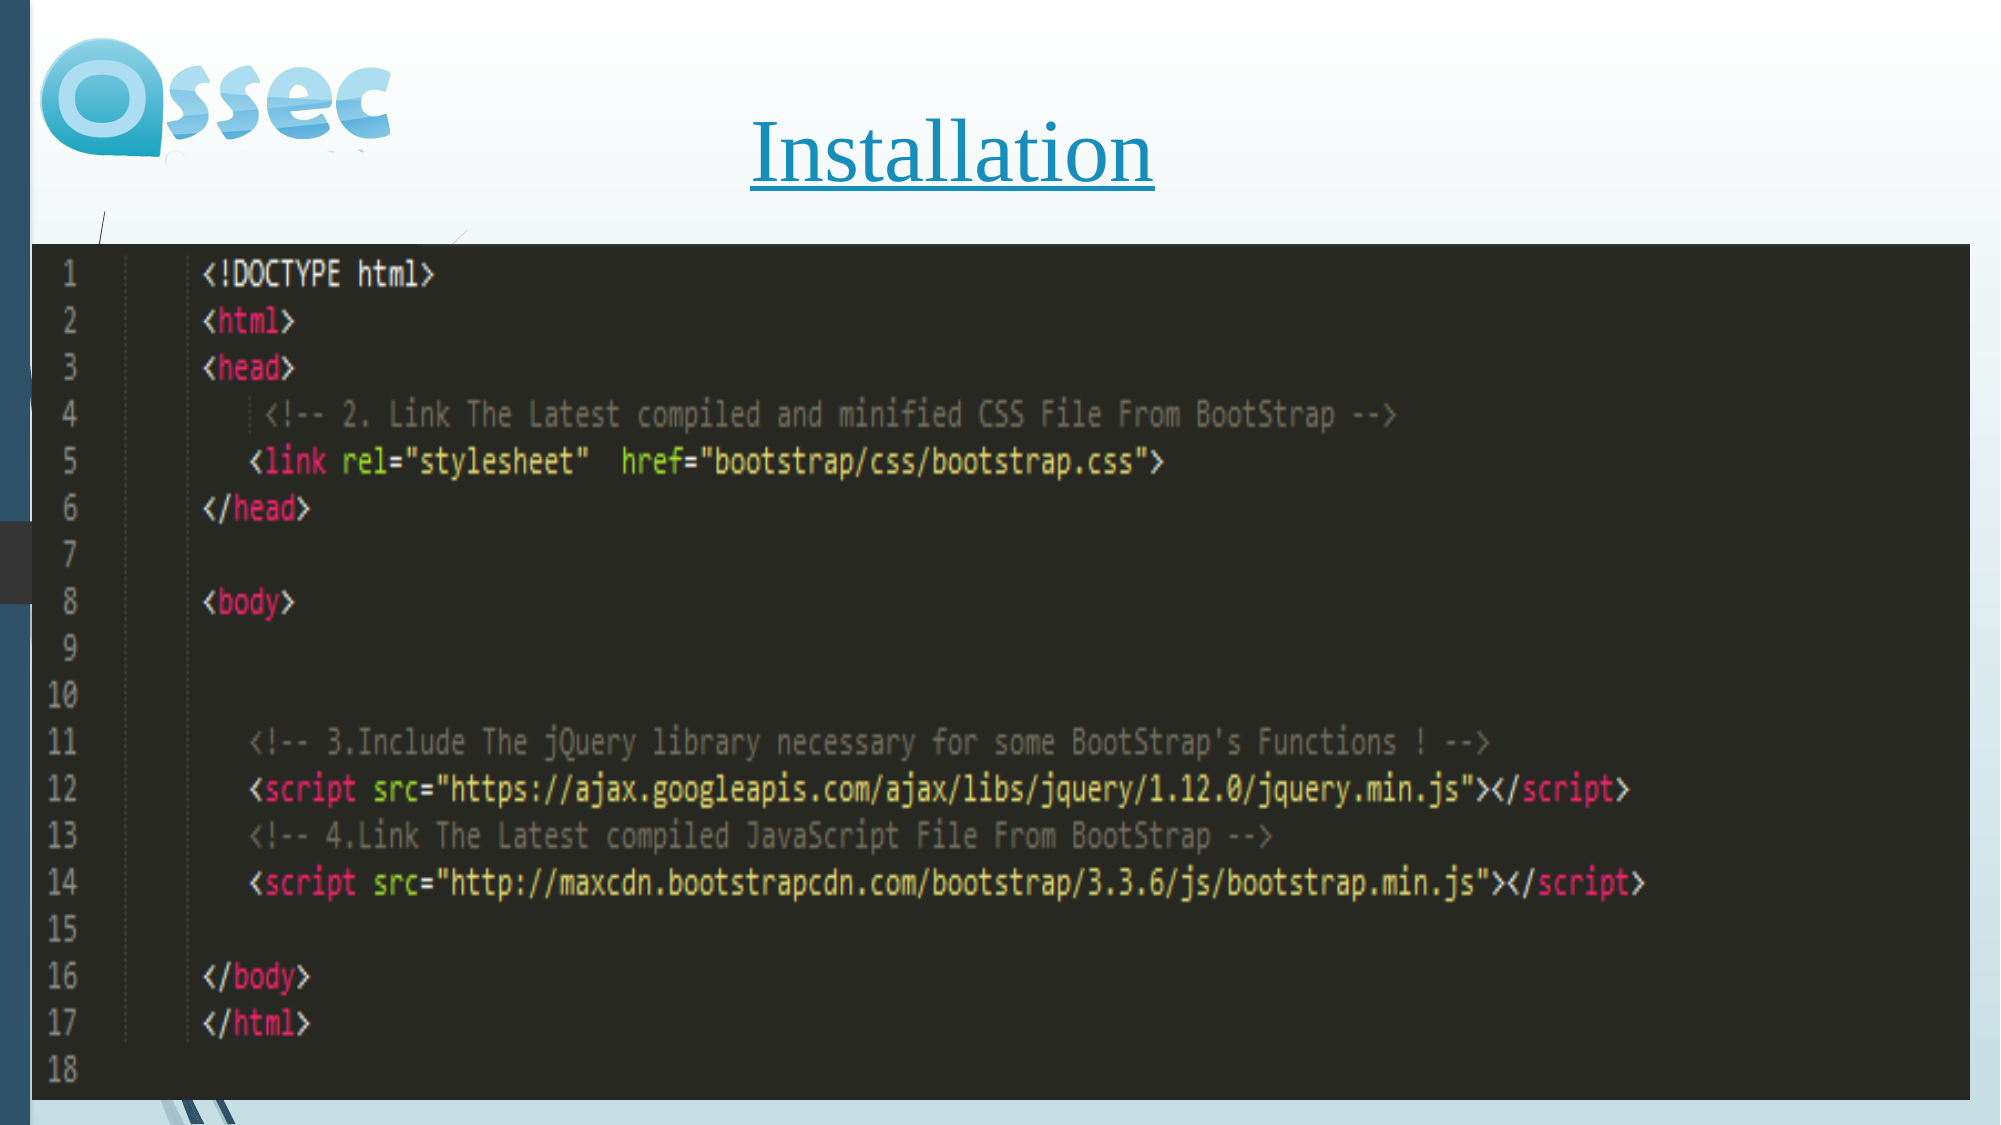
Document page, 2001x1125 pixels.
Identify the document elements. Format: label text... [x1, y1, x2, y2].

picture [32, 243, 1970, 1100]
picture [32, 0, 425, 167]
title Installation [735, 83, 1237, 208]
